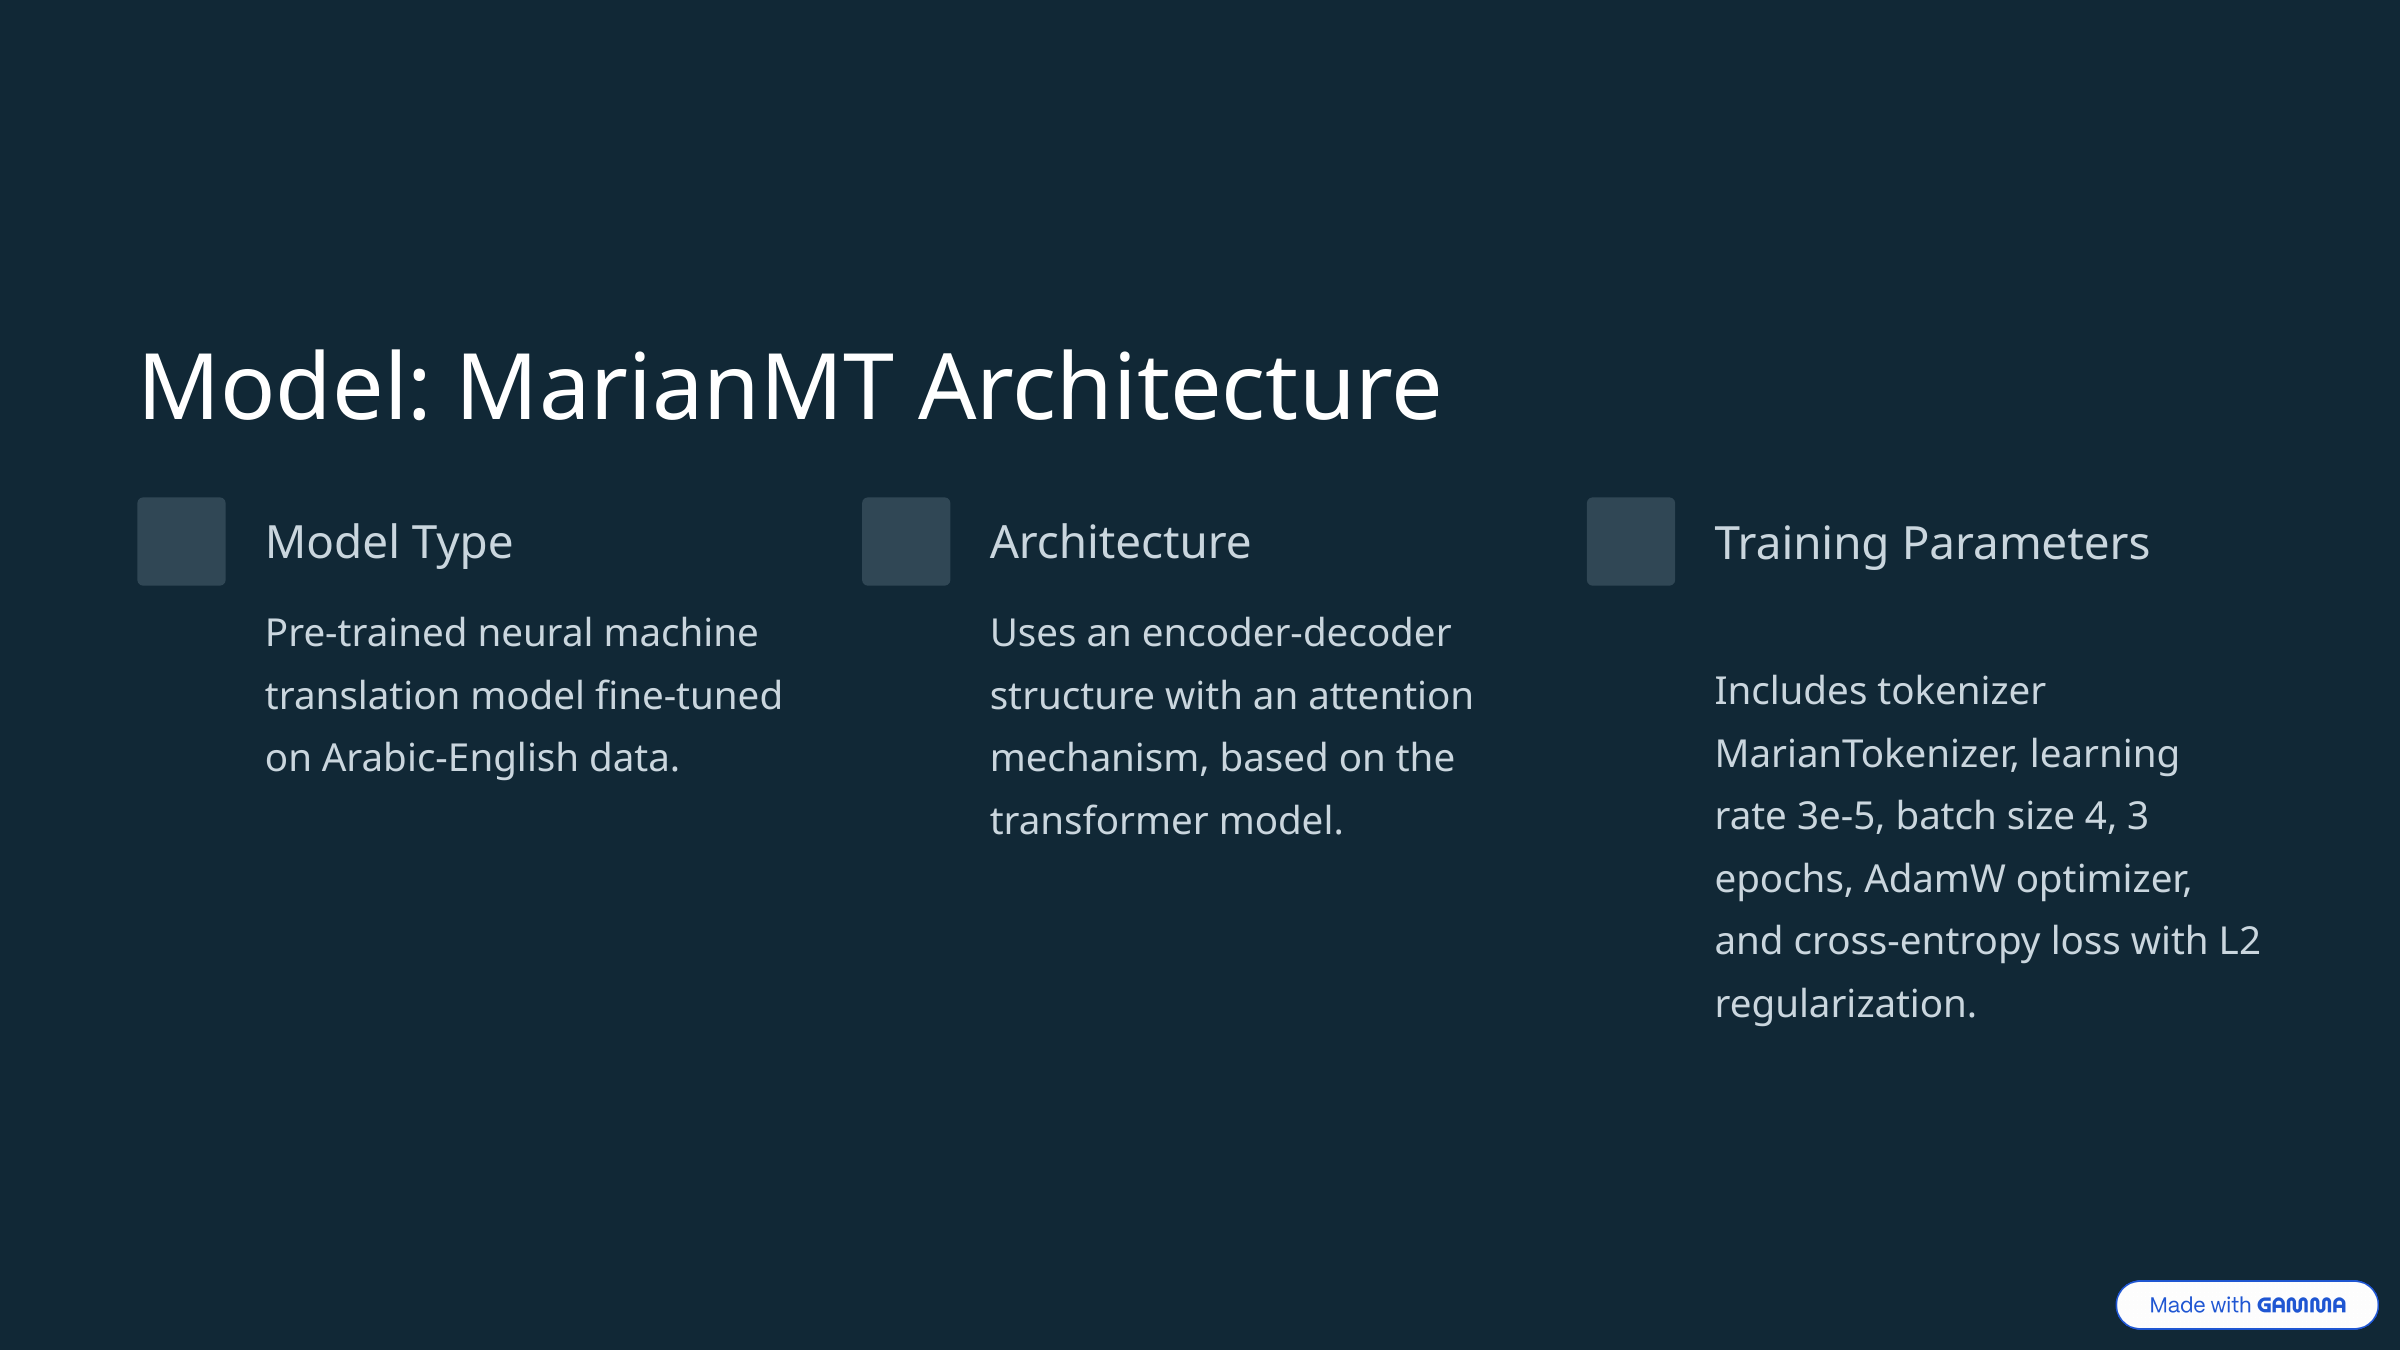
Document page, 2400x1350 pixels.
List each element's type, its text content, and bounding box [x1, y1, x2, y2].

text_box Training Parameters [1714, 510, 2263, 627]
text_box Uses an encoder-decoder structure with an attention mechanism, based on the transformer model. [989, 592, 1538, 844]
text_box Model Type [265, 510, 727, 569]
picture [2106, 1271, 2389, 1339]
text_box Architecture [989, 510, 1452, 569]
text_box [862, 497, 951, 586]
text_box Model: MarianMT Architecture [137, 322, 1821, 439]
text_box [1586, 497, 1676, 586]
text_box Includes tokenizer MarianTokenizer, learning rate 3e-5, batch size 4, 3 epochs, AdamW optimizer, and cross-entropy loss with L2 regularization. [1714, 649, 2263, 1027]
text_box [137, 497, 226, 586]
text_box Pre-trained neural machine translation model fine-tuned on Arabic-English data. [265, 592, 814, 781]
